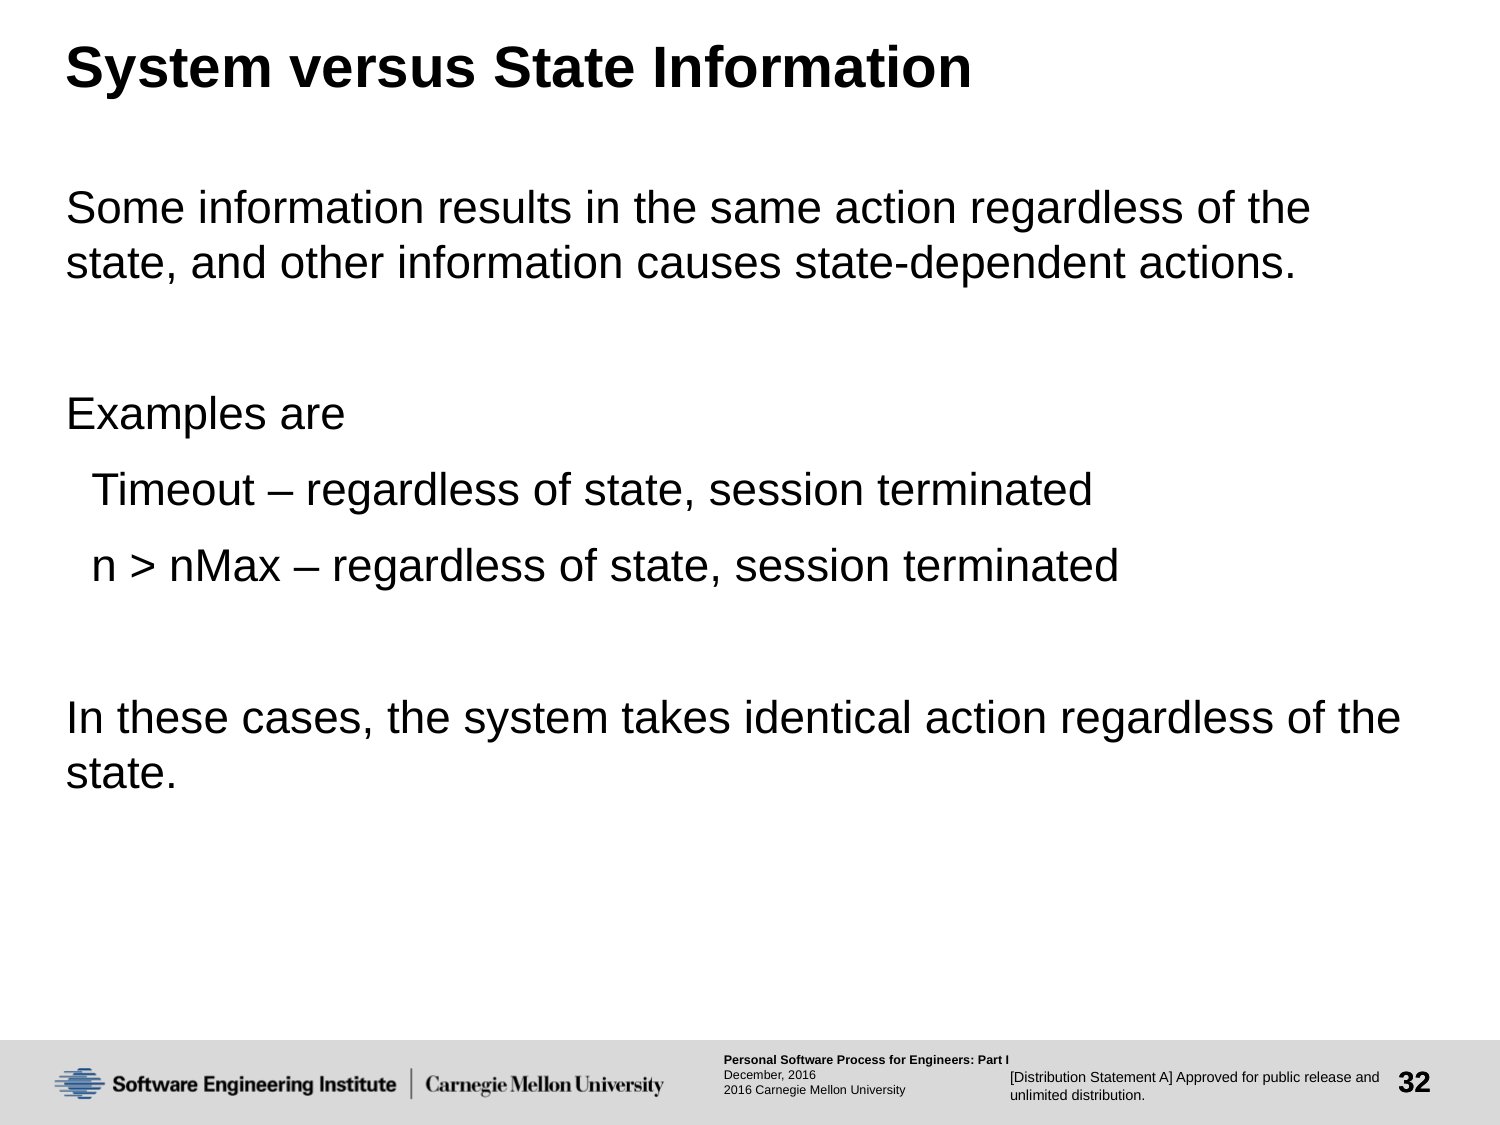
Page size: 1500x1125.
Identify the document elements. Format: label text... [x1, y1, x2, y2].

title System versus State Information [65, 37, 1313, 148]
list Some information results in the same action regardless of the state, and other information causes state-dependent actions. Examples are Timeout – regardless of state, session terminated n > nMax – regardless of state, session terminated In these cases, the system takes identical action regardless of the state. [65, 177, 1431, 1000]
picture [46, 1061, 673, 1104]
